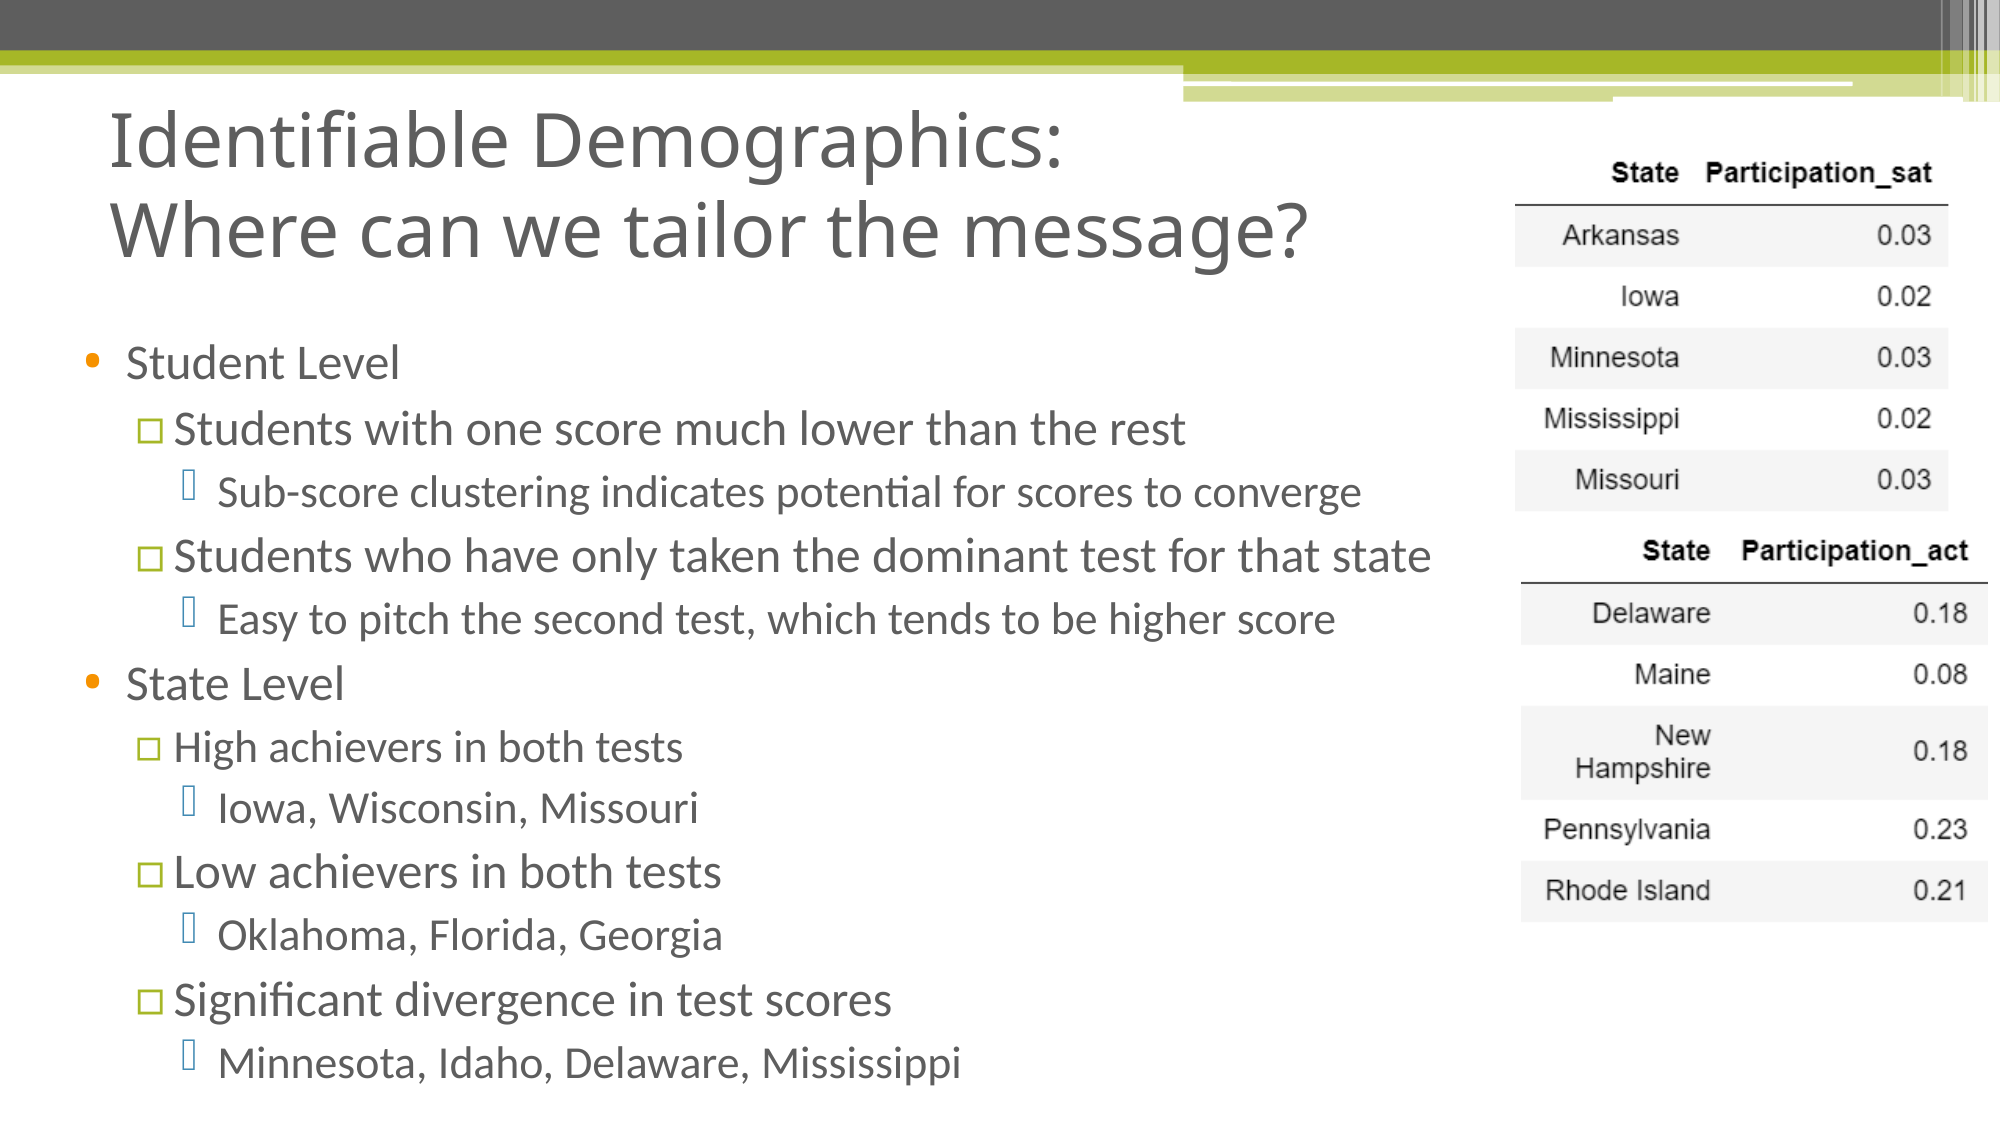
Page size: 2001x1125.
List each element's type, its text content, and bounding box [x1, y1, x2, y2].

list Student Level Students with one score much lower than the rest Sub-score clustering indicates potential for scores to converge Students who have only taken the dominant test for that state Easy to pitch the second test, which tends to be higher score State Level High achievers in both tests Iowa, Wisconsin, Missouri Low achievers in both tests Oklahoma, Florida, Georgia Significant divergence in test scores Minnesota, Idaho, Delaware, Mississippi [51, 321, 1460, 1104]
picture [1515, 134, 1994, 927]
title Identifiable Demographics: Where can we tailor the message? [94, 64, 1895, 300]
